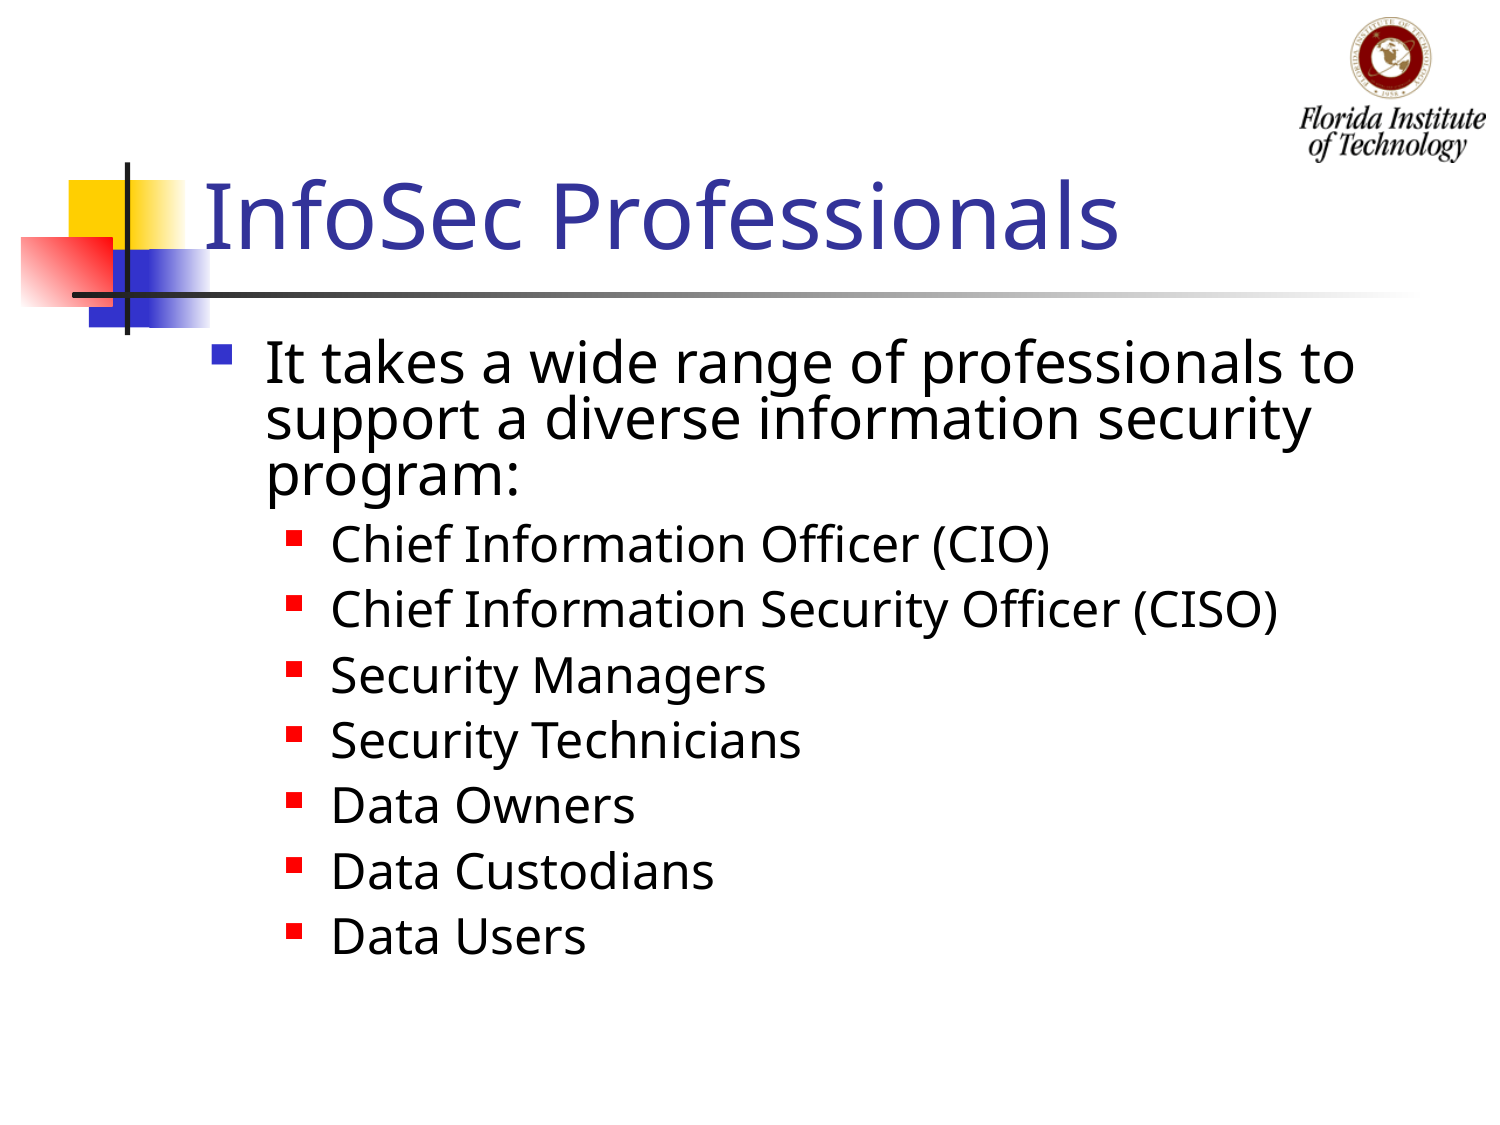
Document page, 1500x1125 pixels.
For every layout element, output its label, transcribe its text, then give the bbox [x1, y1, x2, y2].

title InfoSec Professionals [188, 34, 1468, 276]
list It takes a wide range of professionals to support a diverse information security program: Chief Information Officer (CIO) Chief Information Security Officer (CISO) Security Managers Security Technicians Data Owners Data Custodians Data Users [193, 330, 1470, 1007]
picture [1299, 17, 1486, 163]
